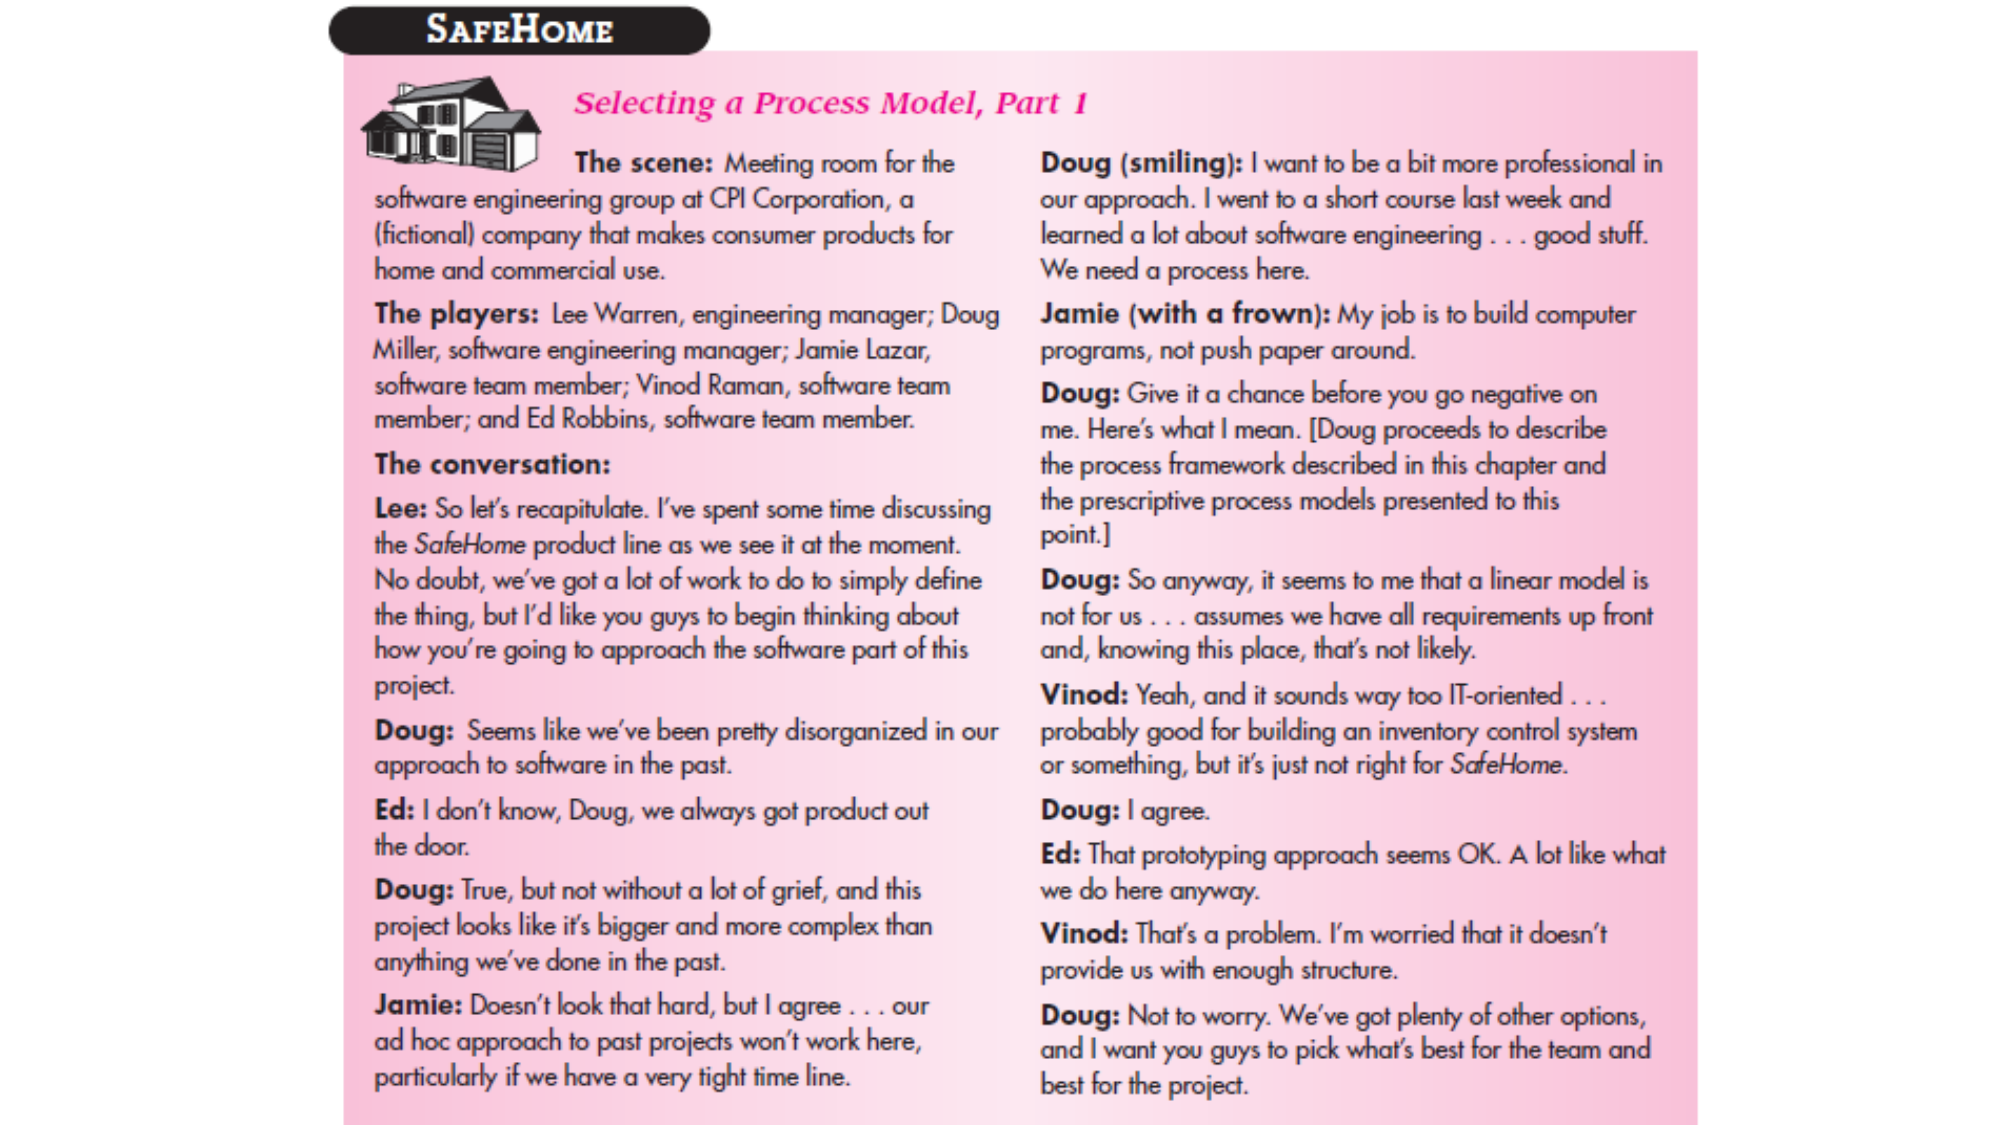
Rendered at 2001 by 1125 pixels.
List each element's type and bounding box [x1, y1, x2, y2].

picture [321, 0, 1711, 1125]
